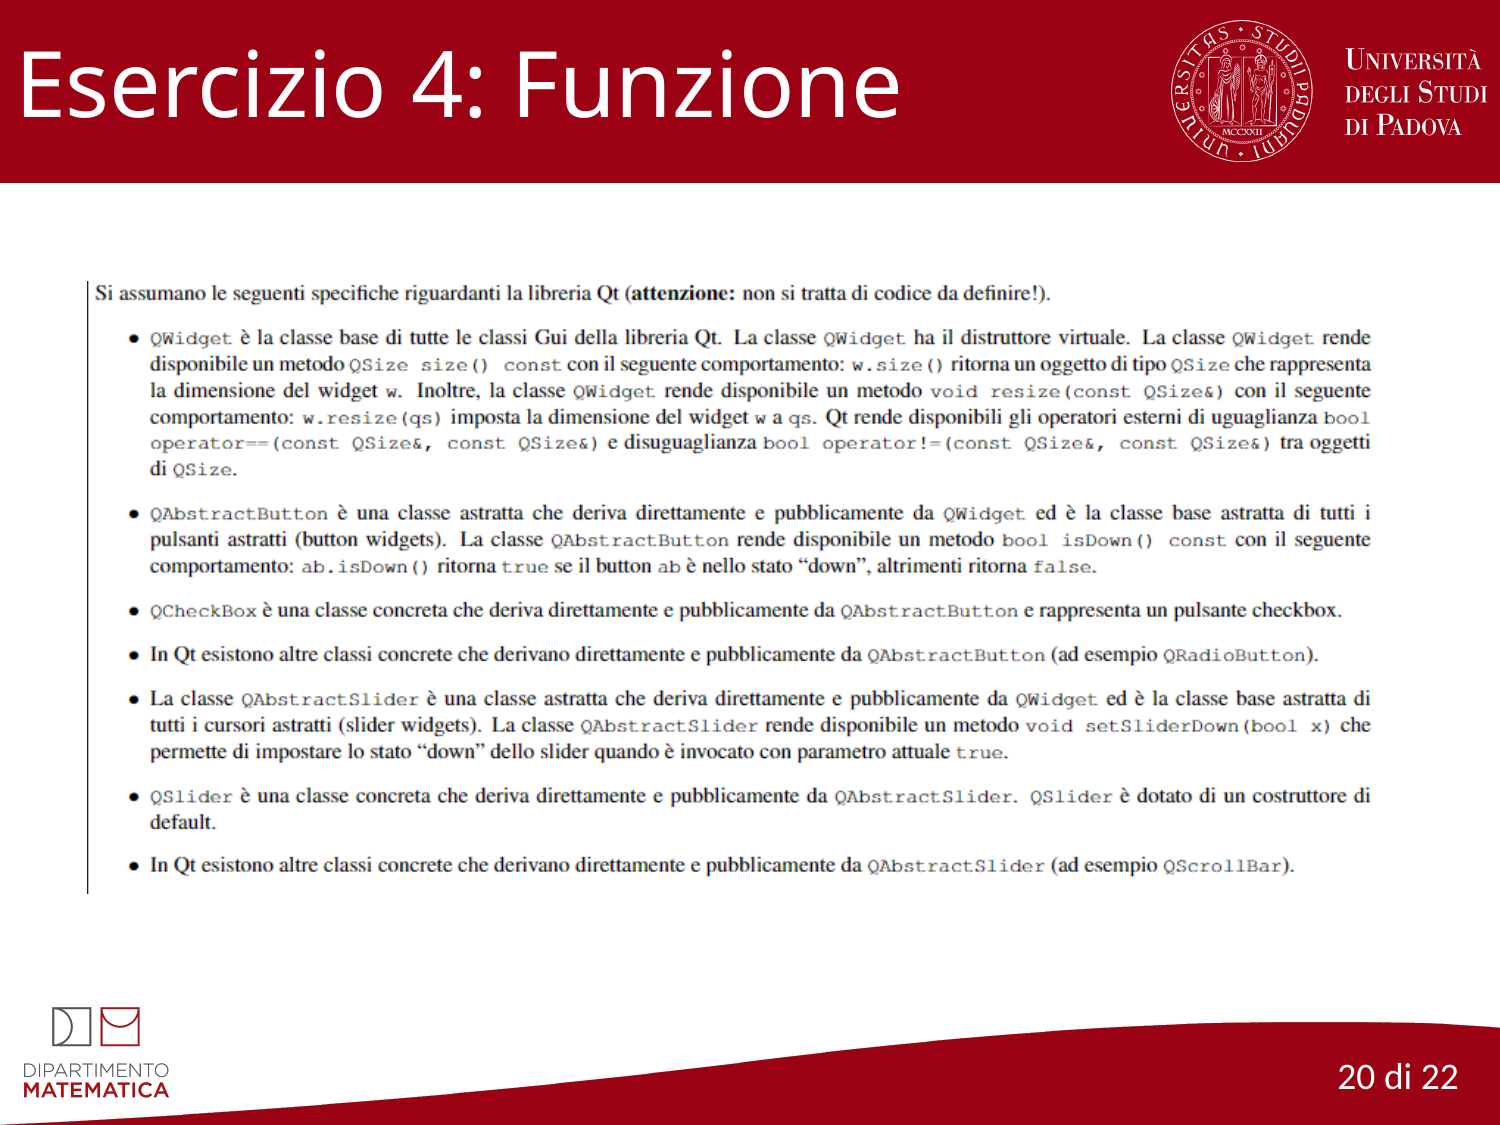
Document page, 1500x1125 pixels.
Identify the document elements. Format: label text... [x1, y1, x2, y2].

picture [0, 1007, 1500, 1125]
picture [1171, 20, 1487, 162]
title Esercizio 4: Funzione [0, 0, 1159, 180]
picture [86, 281, 1382, 894]
slide_number 20 di 22 [1136, 1044, 1474, 1104]
